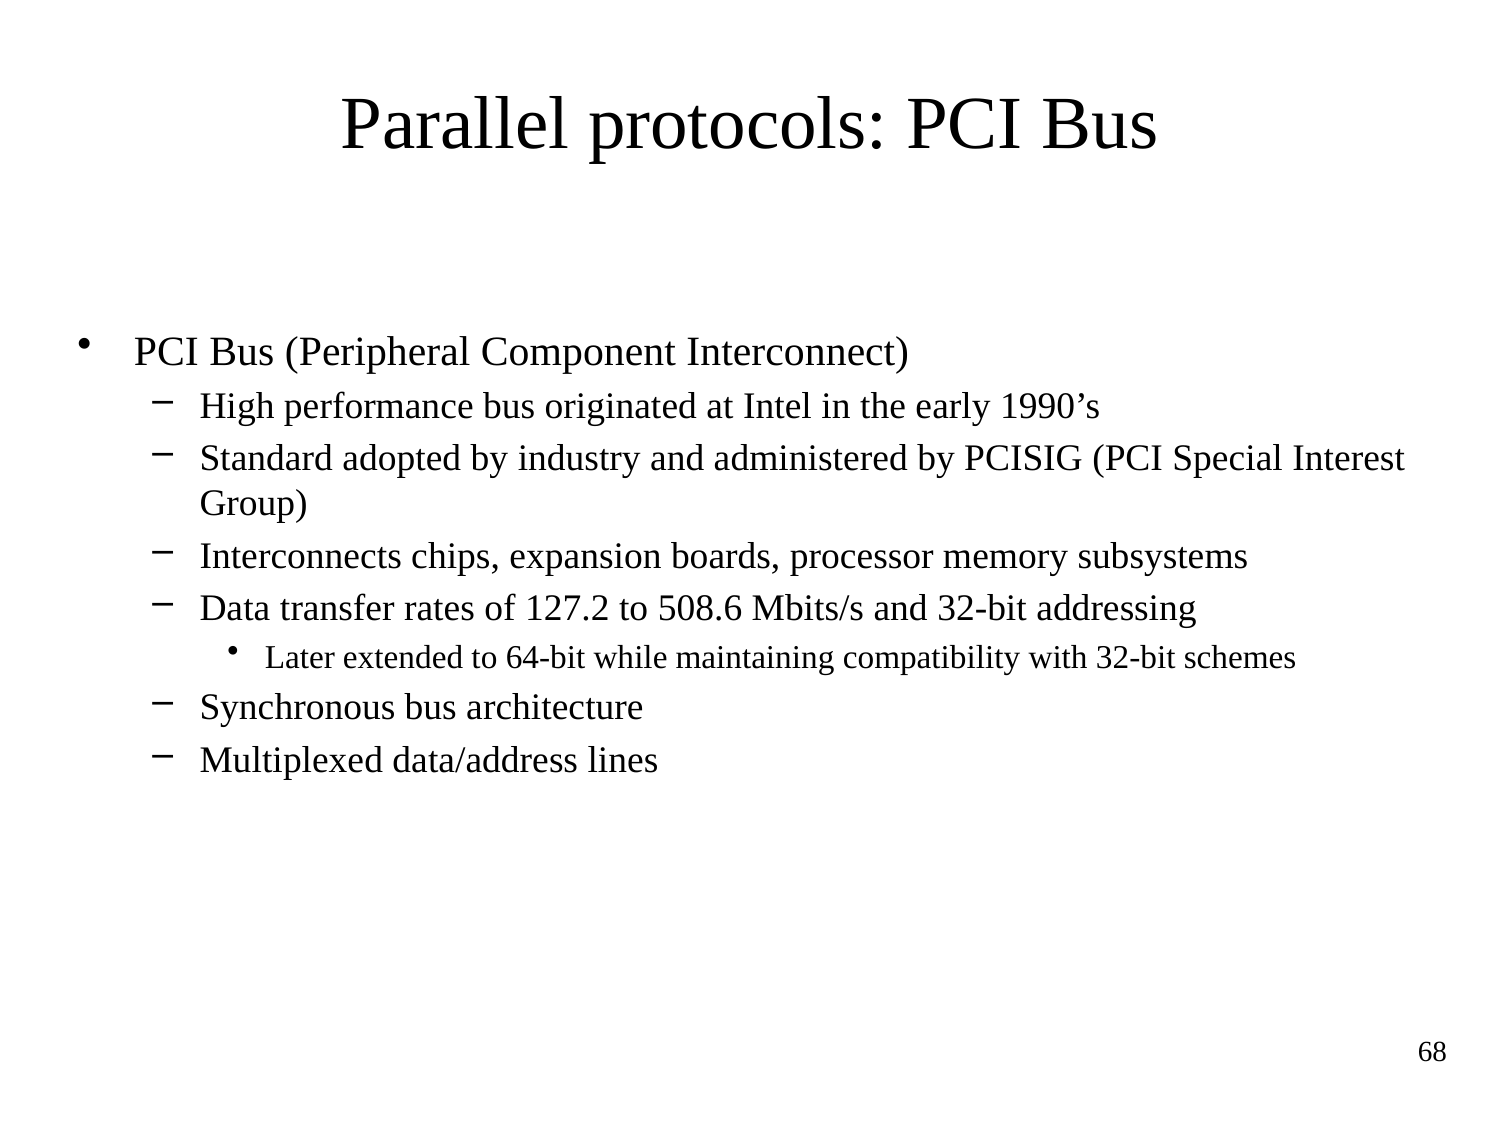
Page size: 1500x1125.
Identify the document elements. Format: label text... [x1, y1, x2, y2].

slide_number 68 [1311, 1024, 1463, 1101]
title Parallel protocols: PCI Bus [62, 24, 1438, 213]
list PCI Bus (Peripheral Component Interconnect) High performance bus originated at Intel in the early 1990’s Standard adopted by industry and administered by PCISIG (PCI Special Interest Group) Interconnects chips, expansion boards, processor memory subsystems Data transfer rates of 127.2 to 508.6 Mbits/s and 32-bit addressing Later extended to 64-bit while maintaining compatibility with 32-bit schemes Synchronous bus architecture Multiplexed data/address lines [62, 315, 1451, 949]
